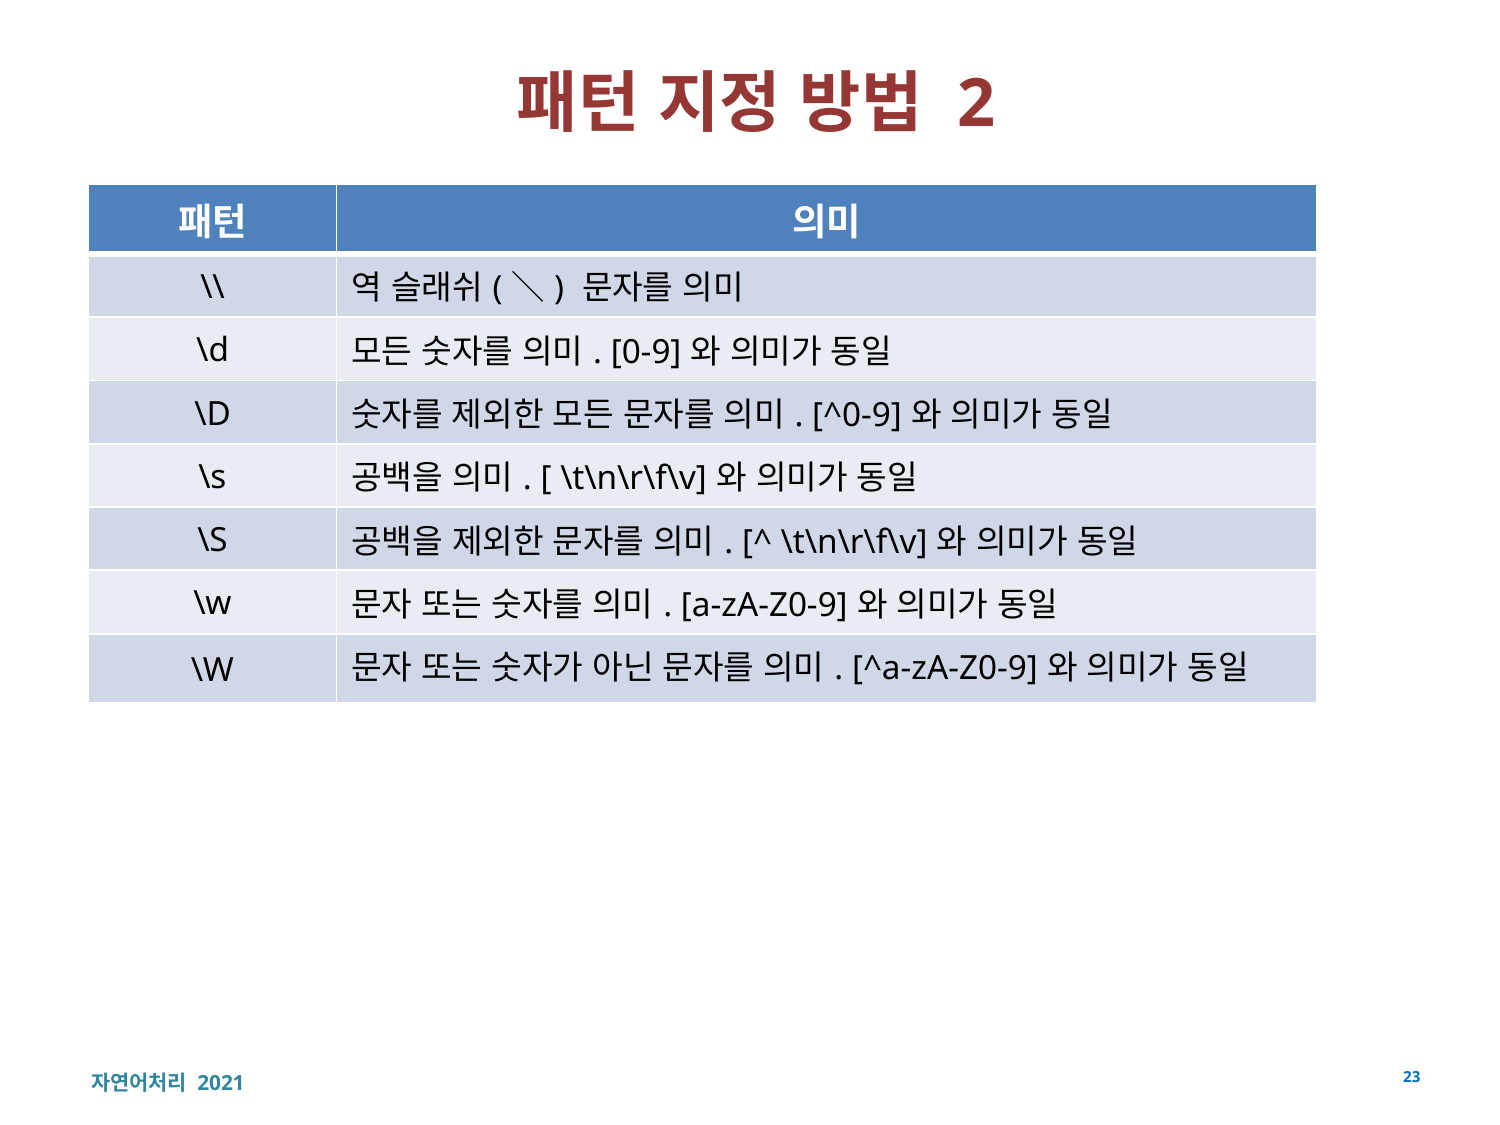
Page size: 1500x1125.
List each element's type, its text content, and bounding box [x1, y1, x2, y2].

table_cell \\ [89, 257, 336, 316]
table_cell \w [89, 571, 336, 633]
table_cell \S [89, 508, 336, 569]
table_cell \D [89, 381, 336, 443]
title 패턴 지정 방법 2 [76, 54, 1437, 145]
table_cell 공백을 의미. [ \t\n\r\f\v]와 의미가 동일 [337, 445, 1316, 506]
table_cell \d [89, 318, 336, 380]
table_header 패턴 [89, 185, 336, 251]
table_header 의미 [337, 185, 1316, 251]
table_cell 문자 또는 숫자를 의미. [a-zA-Z0-9]와 의미가 동일 [337, 571, 1316, 633]
table_cell 숫자를 제외한 모든 문자를 의미. [^0-9]와 의미가 동일 [337, 381, 1316, 443]
table_cell \W [89, 635, 336, 702]
table_cell 문자 또는 숫자가 아닌 문자를 의미. [^a-zA-Z0-9]와 의미가 동일 [337, 635, 1316, 702]
table_cell \s [89, 445, 336, 506]
table_cell 모든 숫자를 의미. [0-9]와 의미가 동일 [337, 318, 1316, 380]
table_cell 공백을 제외한 문자를 의미. [^ \t\n\r\f\v]와 의미가 동일 [337, 508, 1316, 569]
table_cell 역 슬래쉬(＼) 문자를 의미 [337, 257, 1316, 316]
